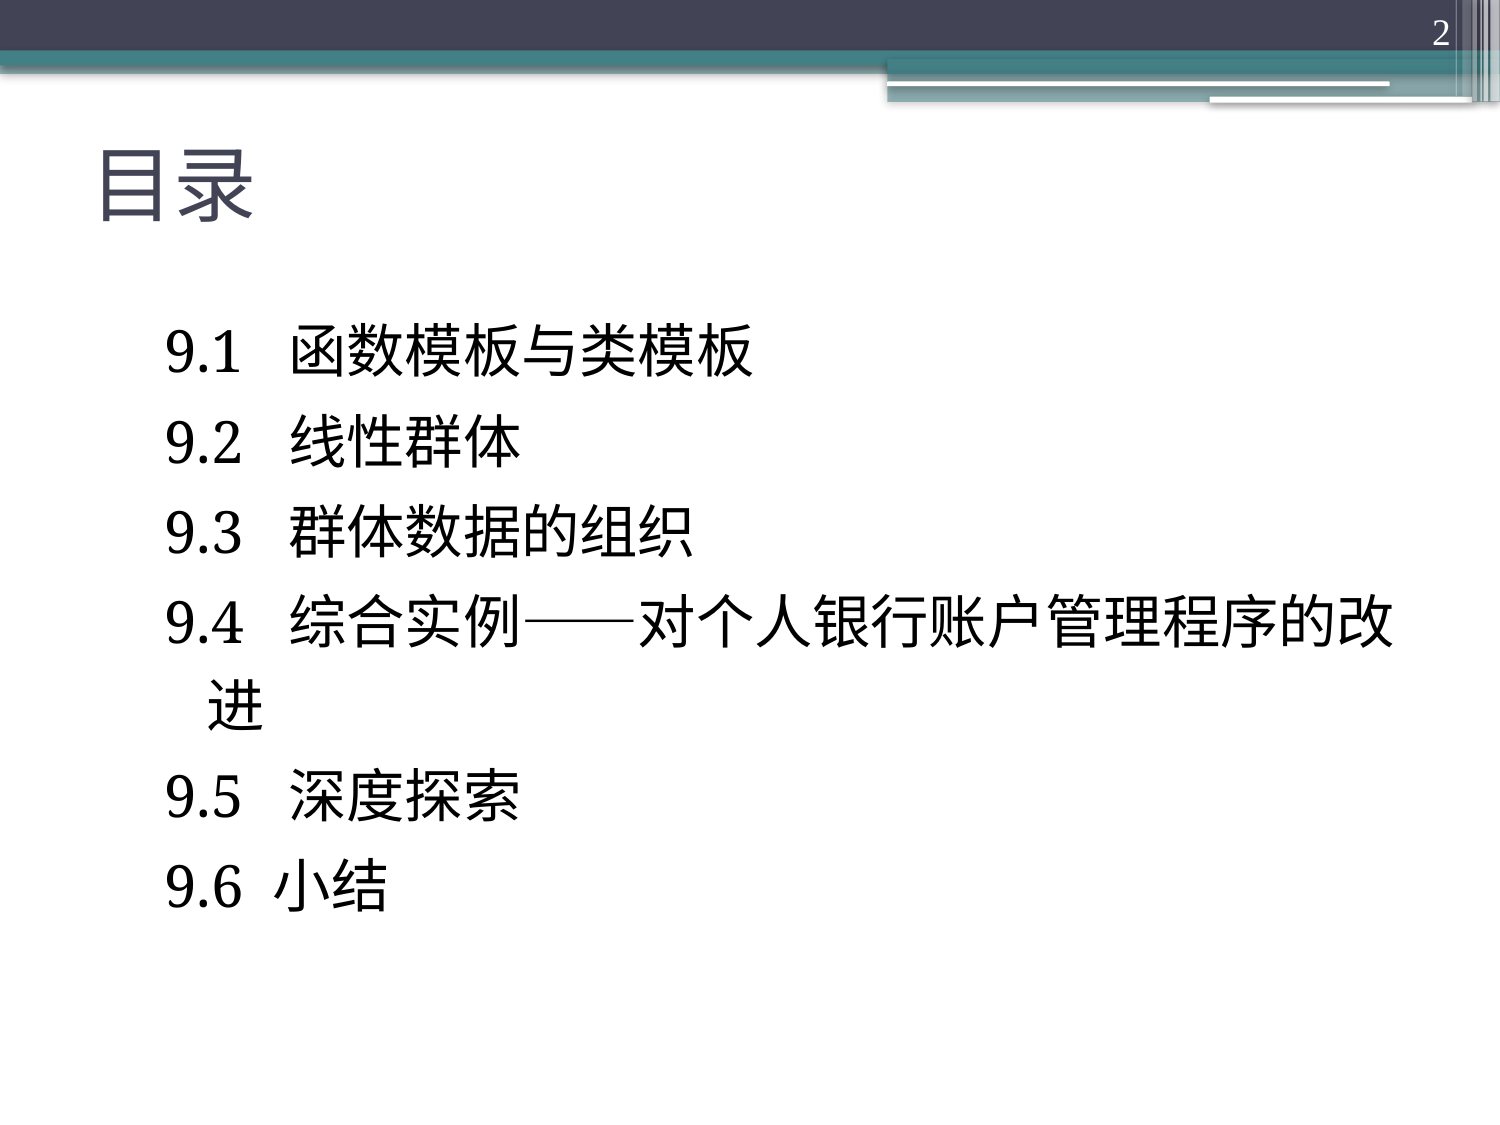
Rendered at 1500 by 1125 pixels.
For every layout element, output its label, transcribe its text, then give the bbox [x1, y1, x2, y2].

title 目录 [75, 94, 1425, 270]
slide_number 2 [1340, 0, 1466, 61]
list 9.1 函数模板与类模板 9.2 线性群体 9.3 群体数据的组织 9.4 综合实例——对个人银行账户管理程序的改进 9.5 深度探索 9.6 小结 [58, 292, 1454, 968]
